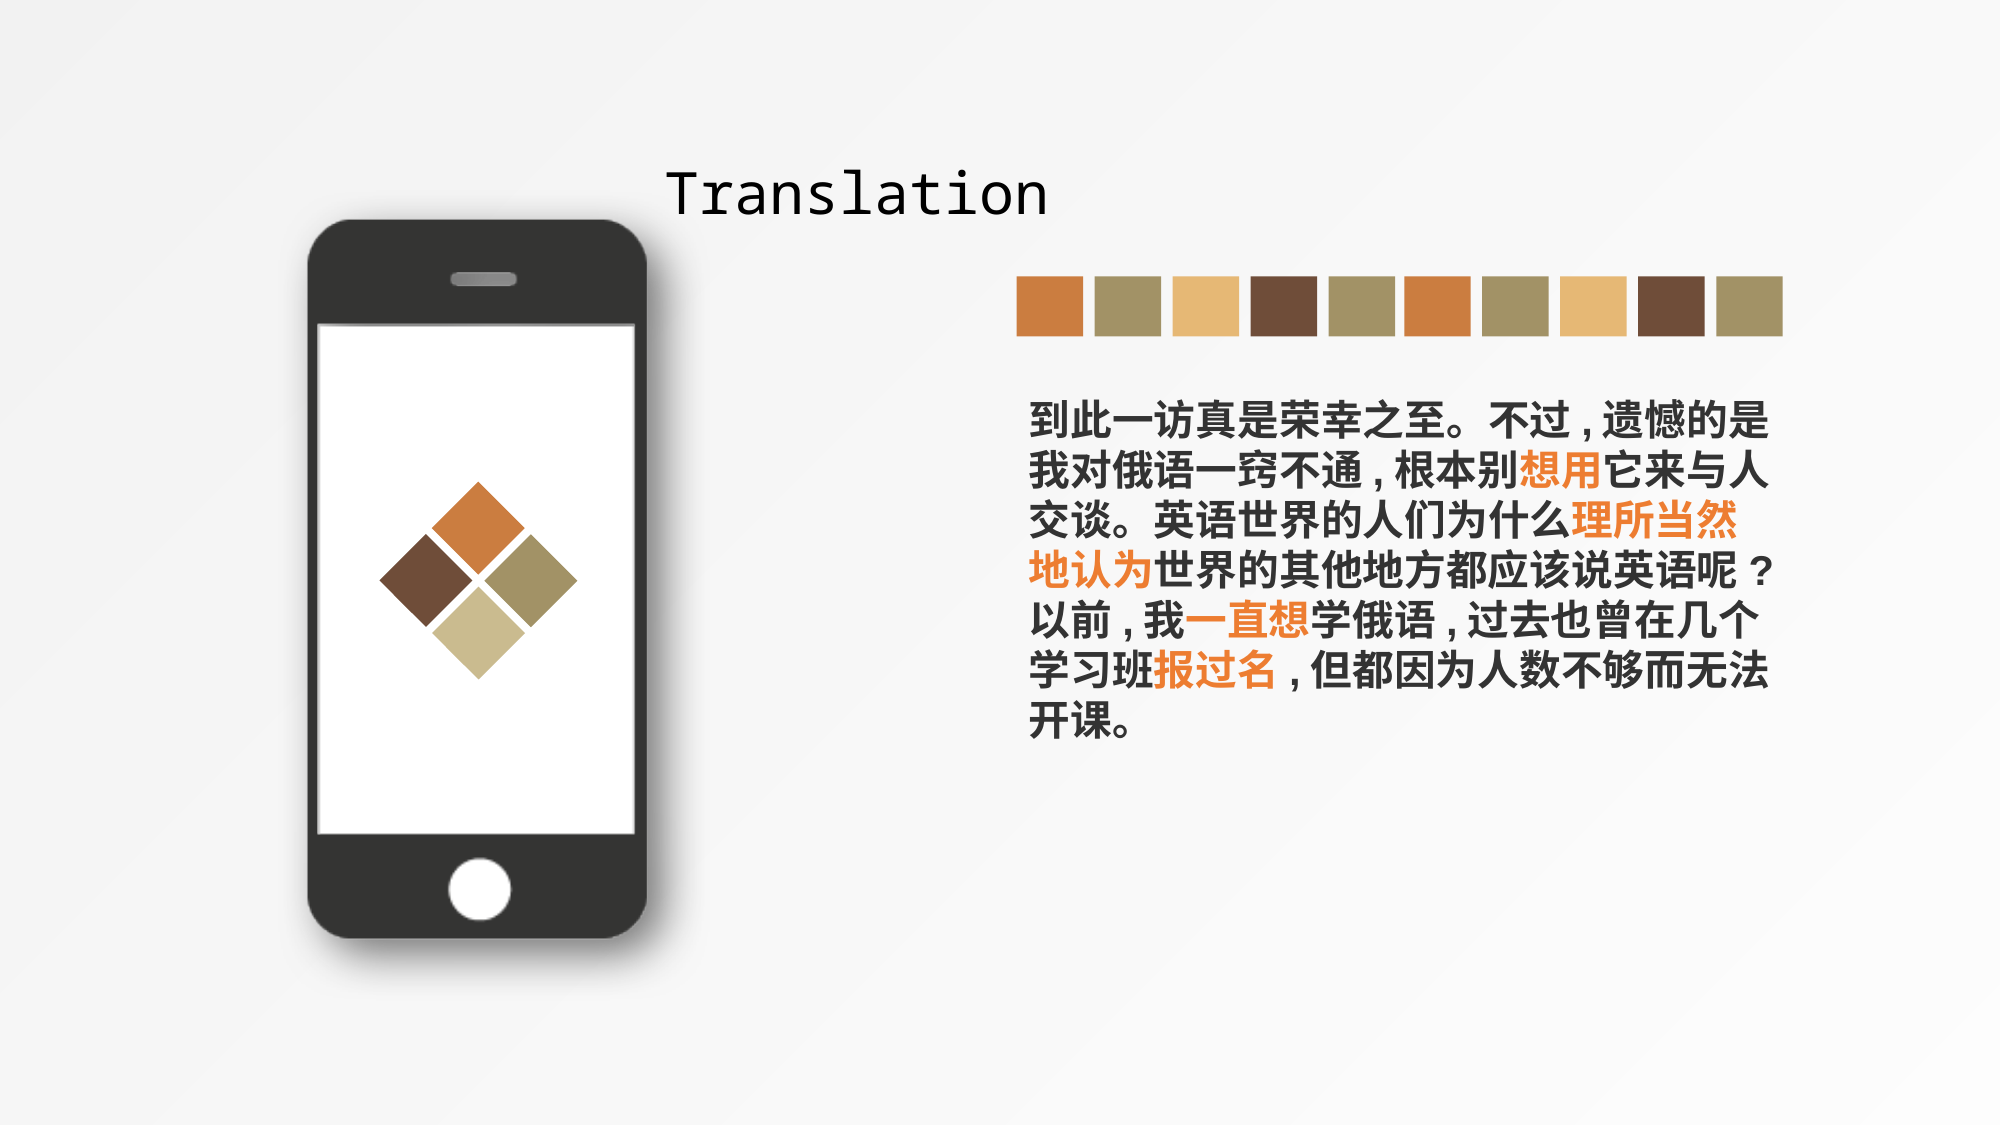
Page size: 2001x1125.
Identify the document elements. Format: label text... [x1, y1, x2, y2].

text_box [1016, 276, 1783, 337]
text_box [279, 198, 689, 963]
text_box Translation [657, 149, 2000, 234]
text_box 到此一访真是荣幸之至。不过,遗憾的是我对俄语一窍不通,根本别想用它来与人交谈。英语世界的人们为什么理所当然地认为世界的其他地方都应该说英语呢?以前,我一直想学俄语,过去也曾在几个学习班报过名,但都因为人数不够而无法开课。 [1021, 386, 1788, 752]
